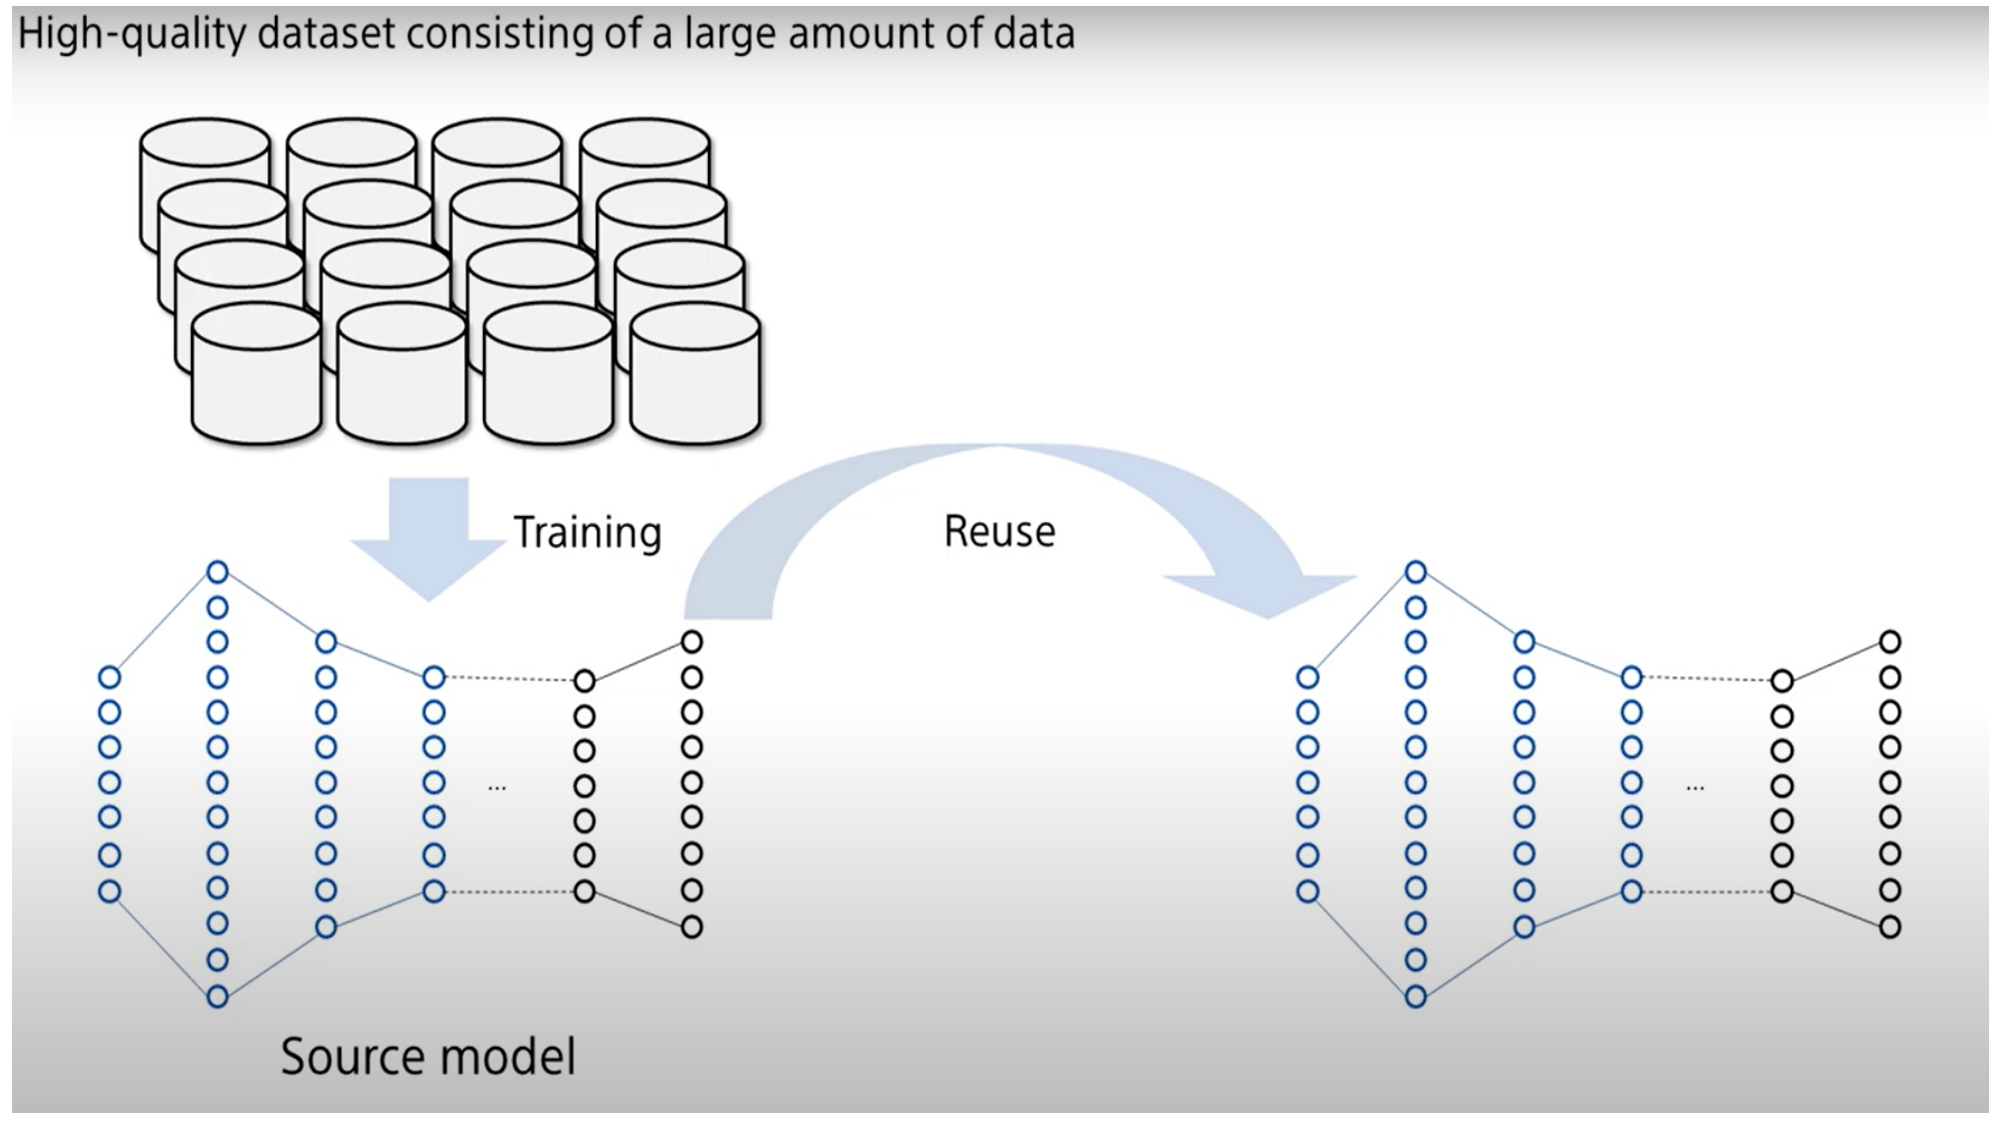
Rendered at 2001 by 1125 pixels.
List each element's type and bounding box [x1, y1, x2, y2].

list [12, 6, 1989, 1113]
